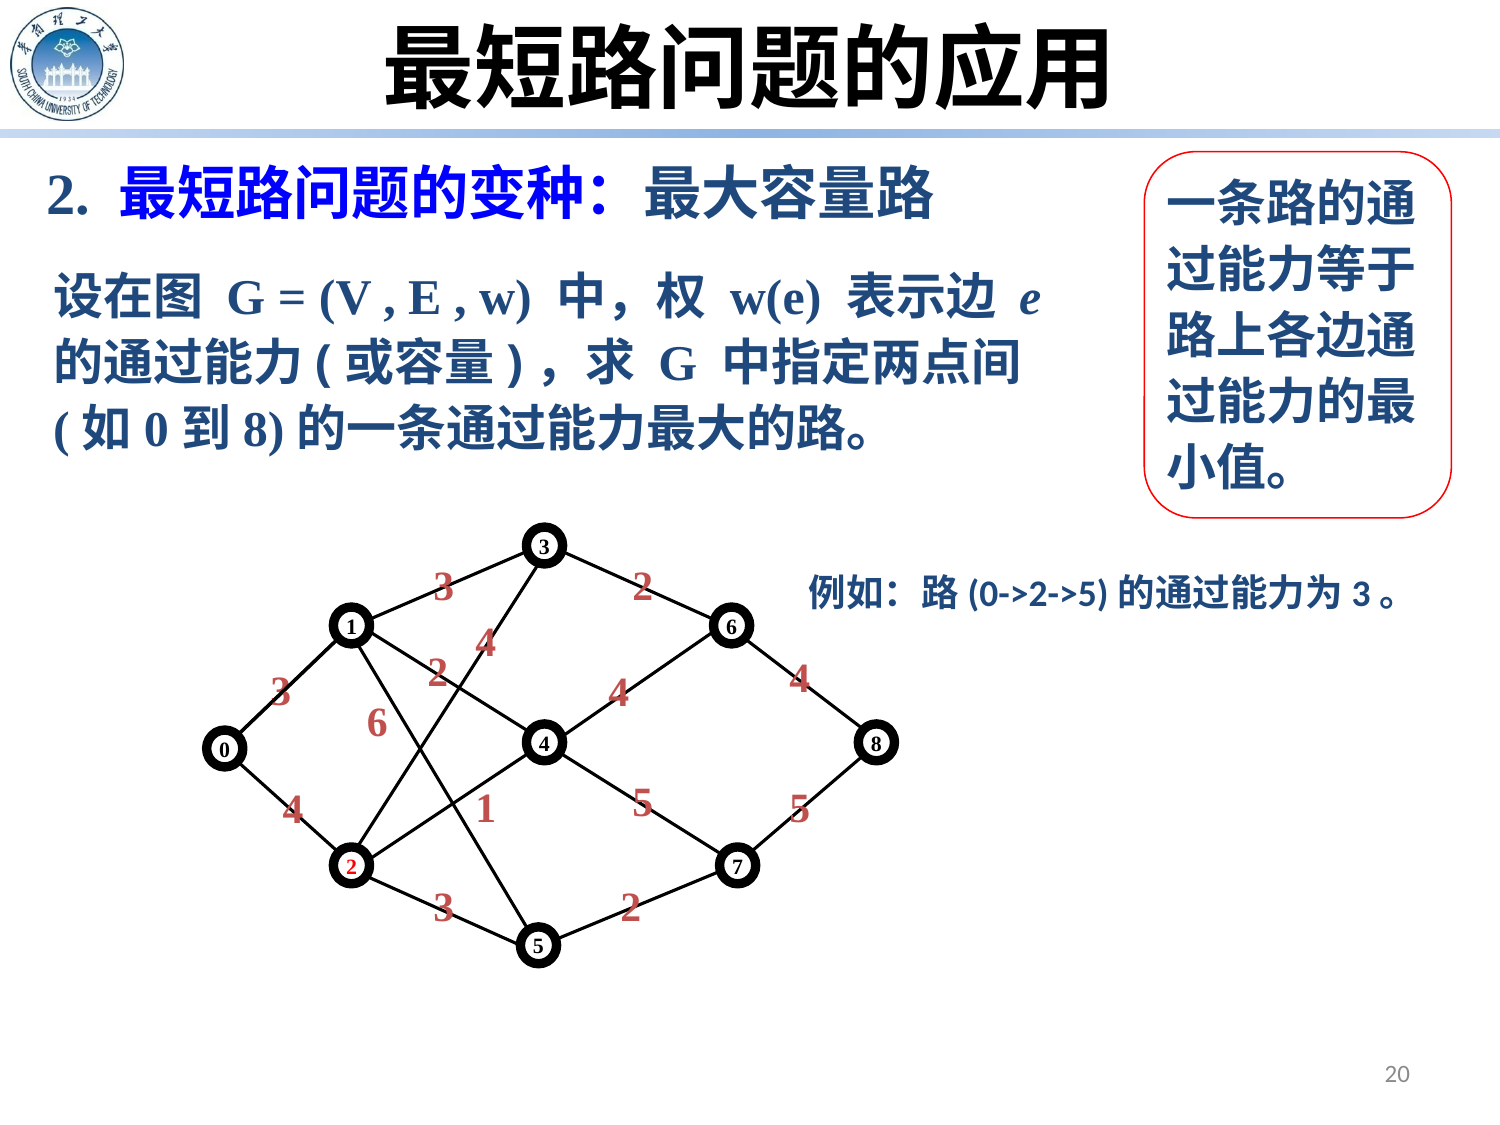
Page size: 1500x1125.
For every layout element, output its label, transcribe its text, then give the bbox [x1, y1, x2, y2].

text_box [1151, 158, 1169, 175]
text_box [206, 526, 895, 964]
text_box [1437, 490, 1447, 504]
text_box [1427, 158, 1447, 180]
text_box [1144, 151, 1452, 518]
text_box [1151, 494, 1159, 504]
picture [10, 6, 125, 122]
text_box [0, 129, 1500, 138]
text_box 最短路问题的应用 [0, 2, 1500, 128]
text_box 例如：路(0->2->5)的通过能力为3。 [900, 561, 1432, 622]
text_box 2. 最短路问题的变种：最大容量路 [31, 148, 999, 234]
slide_number 20 [1074, 1042, 1425, 1103]
text_box 设在图 G = (V , E , w) 中，权 w(e) 表示边 e 的通过能力(或容量)，求 G 中指定两点间(如0到8)的一条通过能力最大的路。 [38, 251, 1100, 464]
